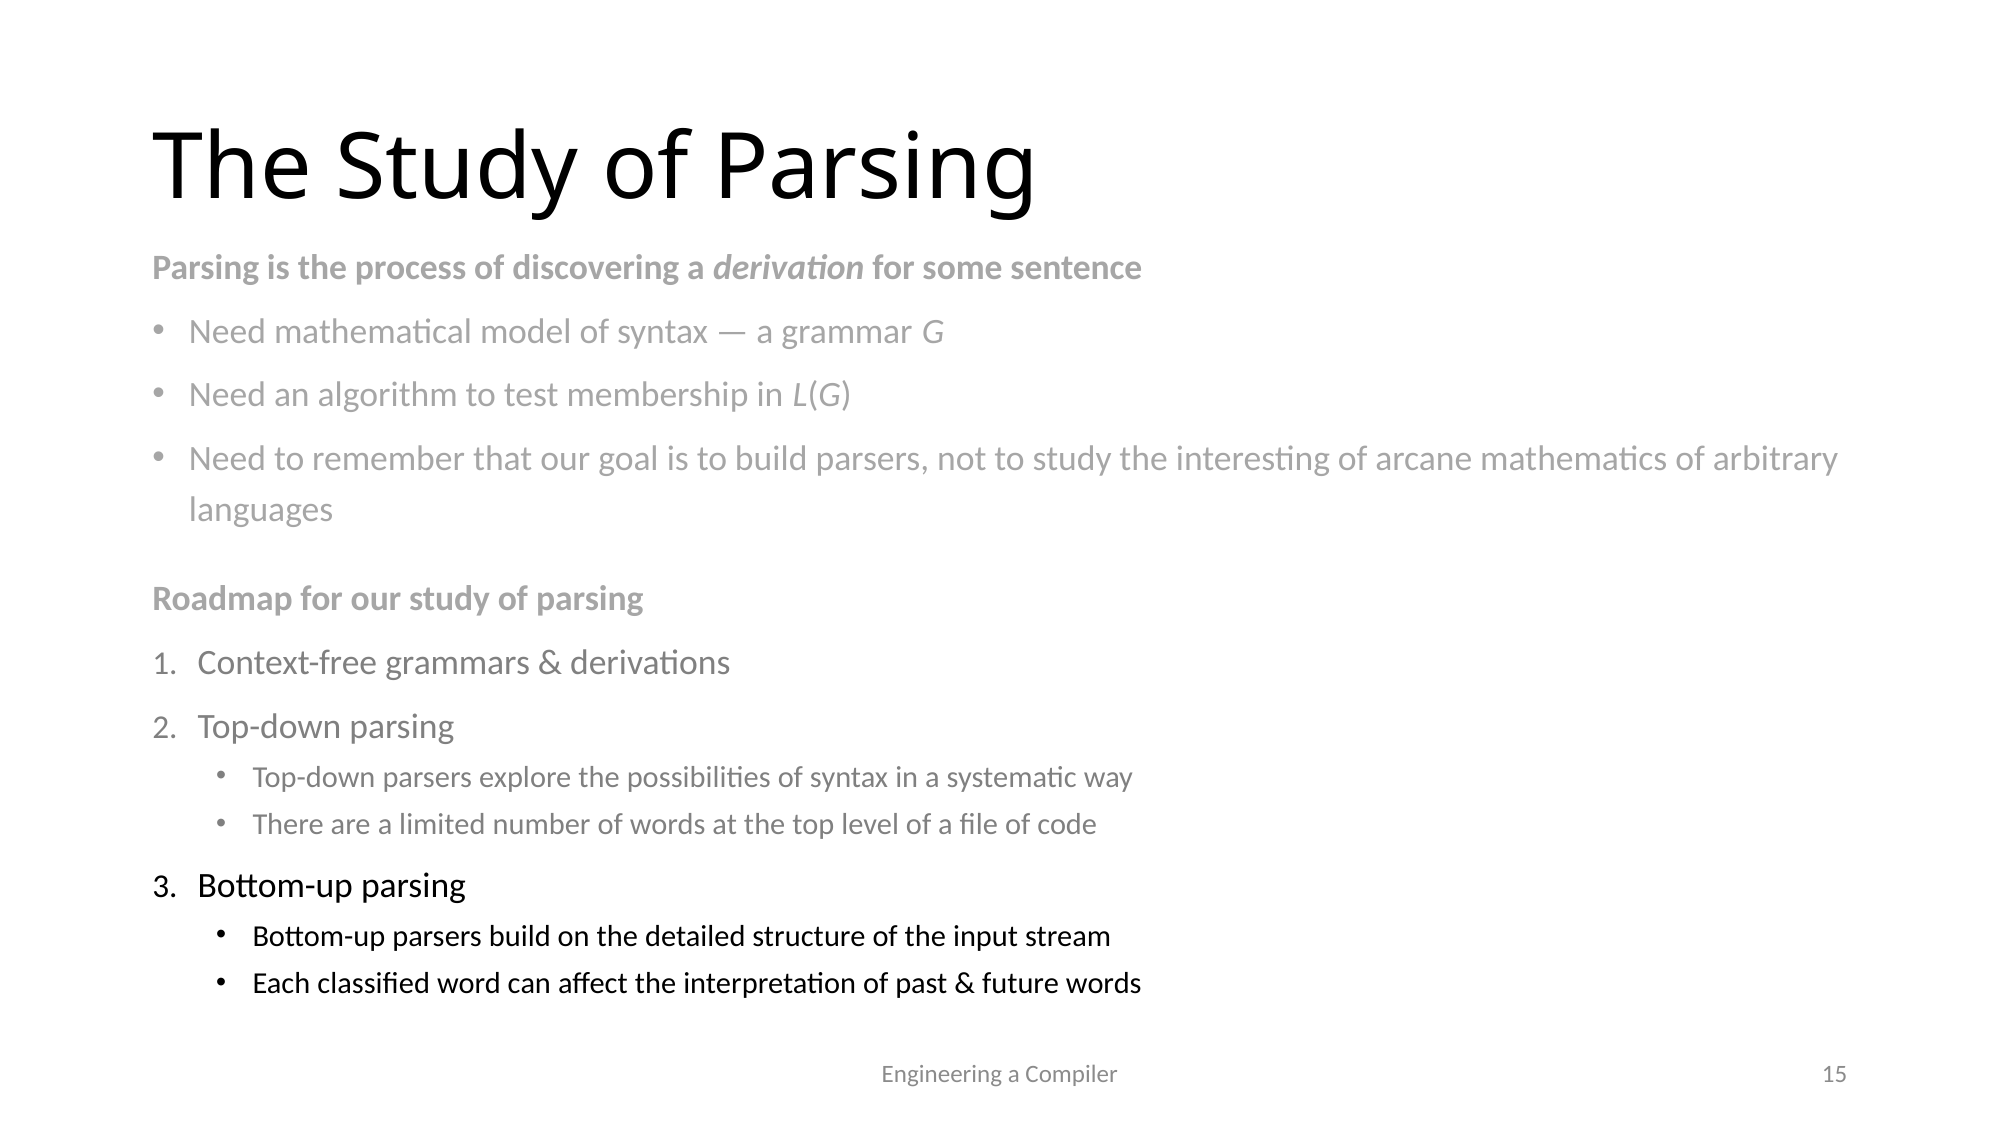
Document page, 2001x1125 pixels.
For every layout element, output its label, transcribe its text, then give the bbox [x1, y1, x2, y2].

title The Study of Parsing [137, 59, 1863, 227]
footer Engineering a Compiler [662, 1042, 1338, 1103]
list Parsing is the process of discovering a derivation for some sentence Need mathematical model of syntax — a grammar G Need an algorithm to test membership in L(G) Need to remember that our goal is to build parsers, not to study the interesting of arcane mathematics of arbitrary languages Roadmap for our study of parsing Context-free grammars & derivations Top-down parsing Top-down parsers explore the possibilities of syntax in a systematic way There are a limited number of words at the top level of a file of code Bottom-up parsing Bottom-up parsers build on the detailed structure of the input stream Each classified word can affect the interpretation of past & future words [137, 227, 1863, 1014]
slide_number 15 [1412, 1042, 1863, 1103]
